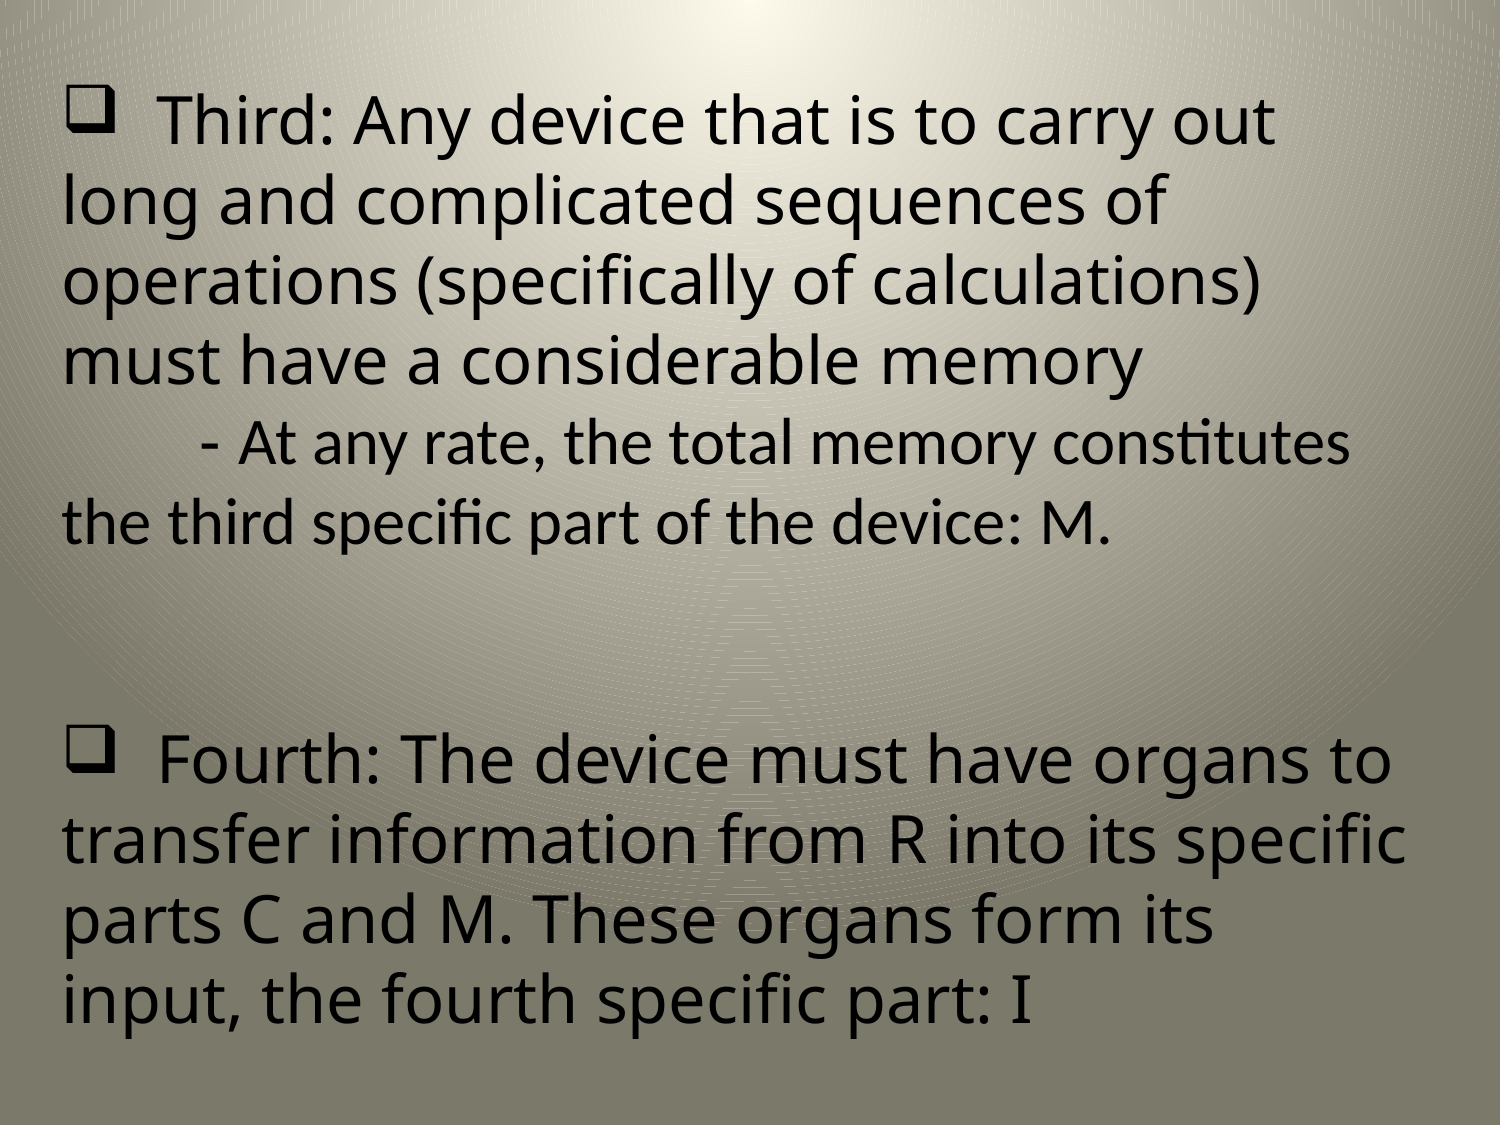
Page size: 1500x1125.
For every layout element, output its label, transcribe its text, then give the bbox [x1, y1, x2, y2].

text_box Third: Any device that is to carry out long and complicated sequences of operations (specifically of calculations) must have a considerable memory - At any rate, the total memory constitutes the third specific part of the device: M. Fourth: The device must have organs to transfer information from R into its specific parts C and M. These organs form its input, the fourth specific part: I [46, 70, 1430, 1045]
